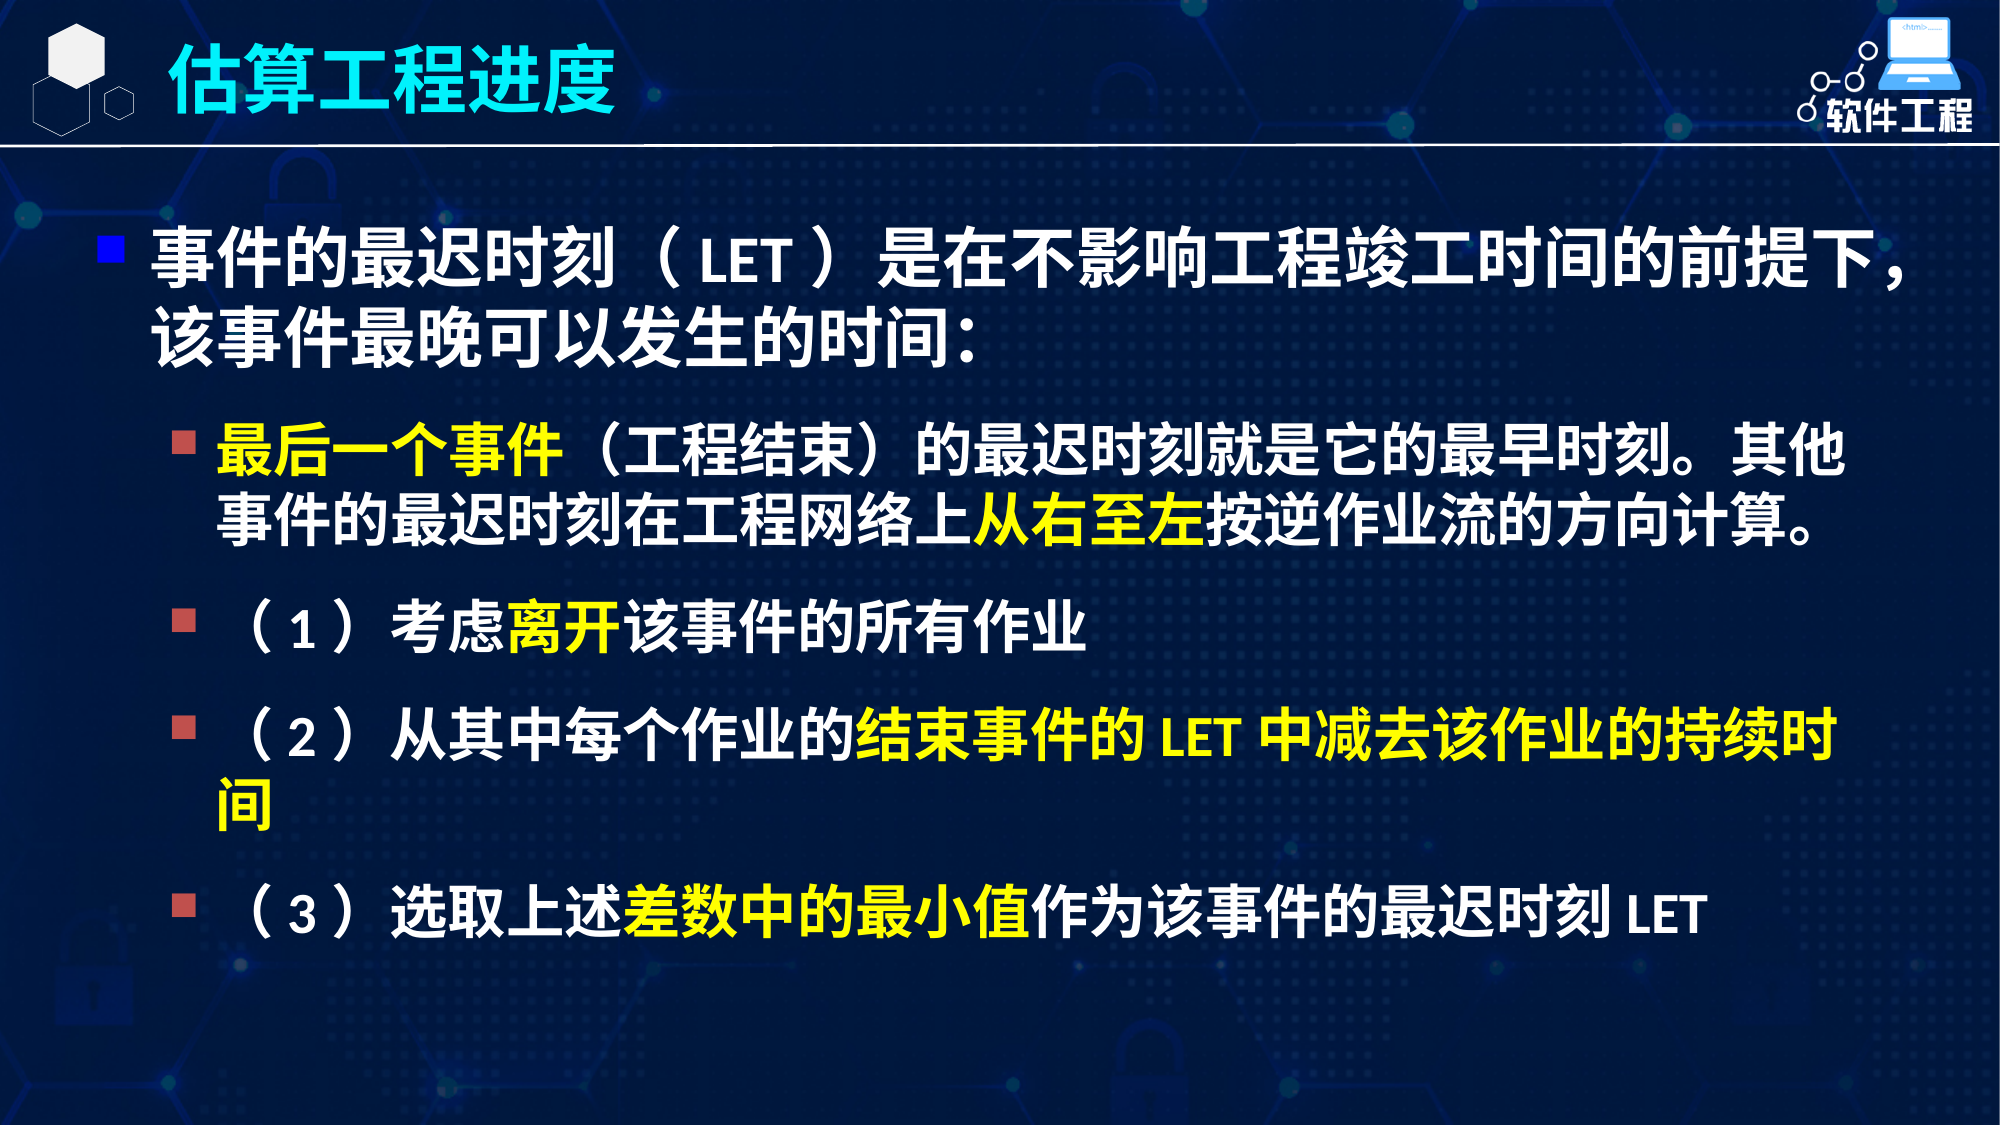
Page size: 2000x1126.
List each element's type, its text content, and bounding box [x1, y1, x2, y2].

picture [0, 0, 2000, 145]
text_box 事件的最迟时刻（LET）是在不影响工程竣工时间的前提下，该事件最晚可以发生的时间： 最后一个事件（工程结束）的最迟时刻就是它的最早时刻。其他事件的最迟时刻在工程网络上从右至左按逆作业流的方向计算。 （1）考虑离开该事件的所有作业 （2）从其中每个作业的结束事件的LET中减去该作业的持续时间 （3）选取上述差数中的最小值作为该事件的最迟时刻LET [78, 208, 1910, 1047]
text_box 估算工程进度 [149, 19, 1500, 136]
picture [0, 146, 2000, 1125]
